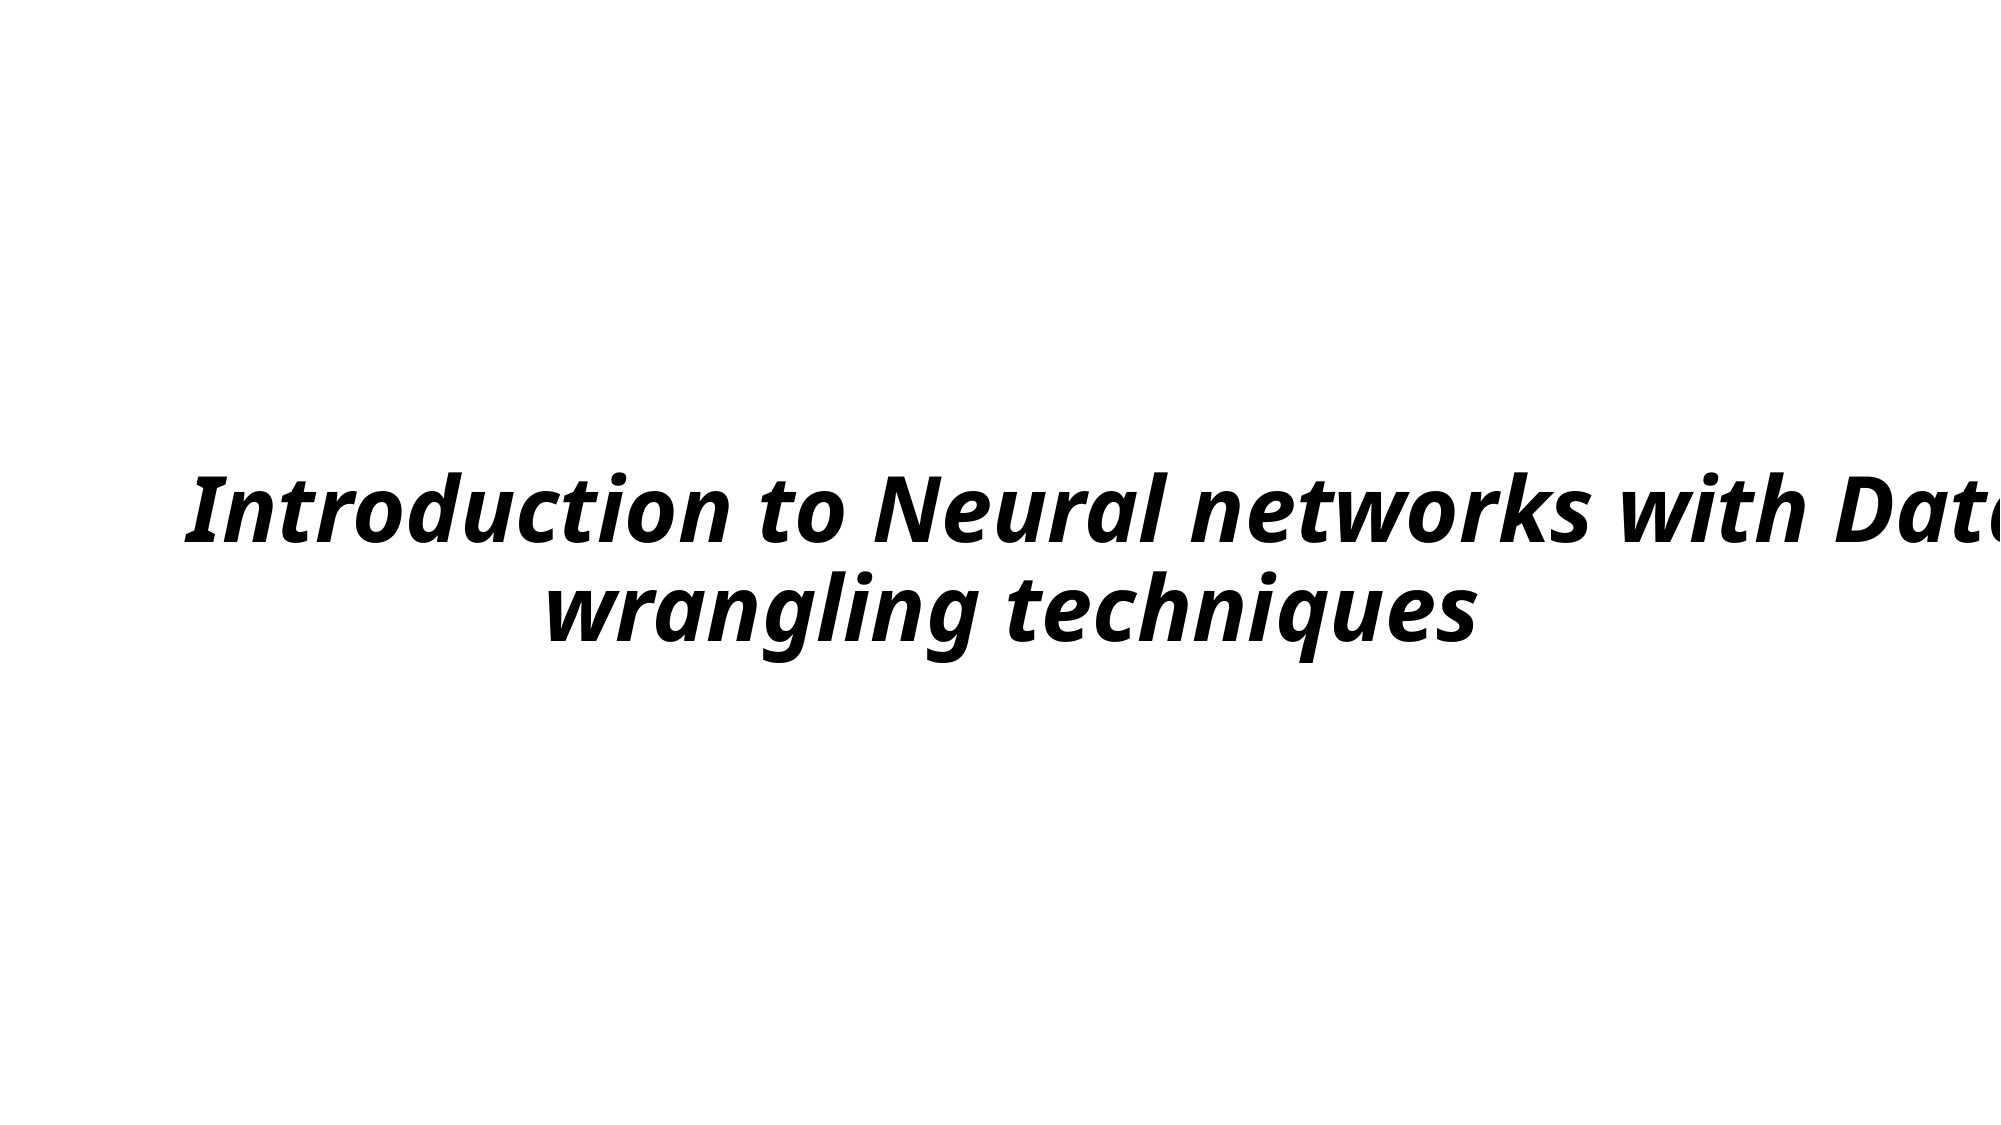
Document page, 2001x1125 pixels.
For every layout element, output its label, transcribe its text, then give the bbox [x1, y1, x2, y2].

title Introduction to Neural networks with Data wrangling techniques [172, 106, 2000, 1019]
